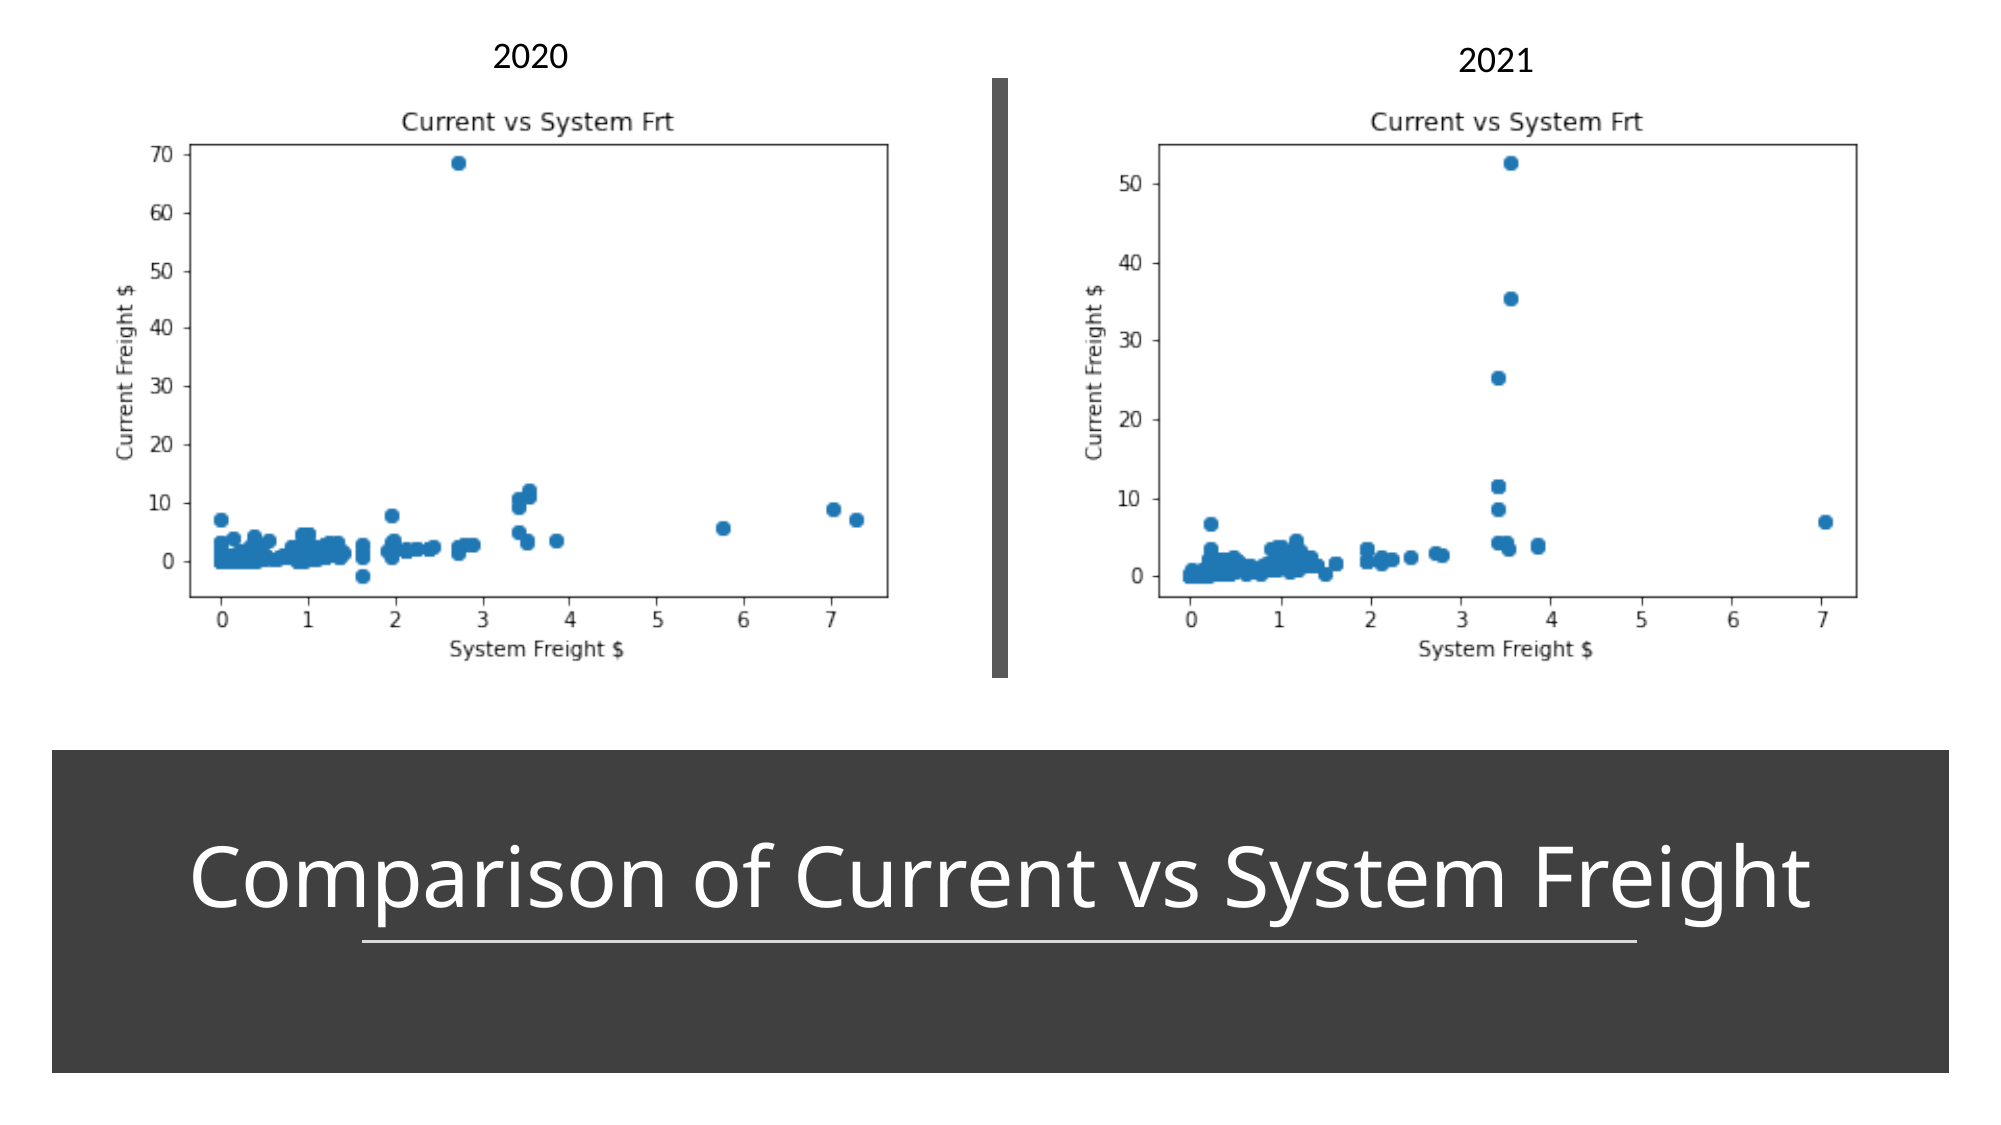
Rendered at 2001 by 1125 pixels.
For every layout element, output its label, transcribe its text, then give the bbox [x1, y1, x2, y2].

text_box 2021 [1164, 27, 1828, 71]
text_box 2020 [199, 23, 862, 71]
title Comparison of Current vs System Freight [86, 780, 1914, 933]
picture [1046, 71, 1946, 672]
text_box [61, 759, 1939, 1064]
picture [76, 71, 977, 672]
